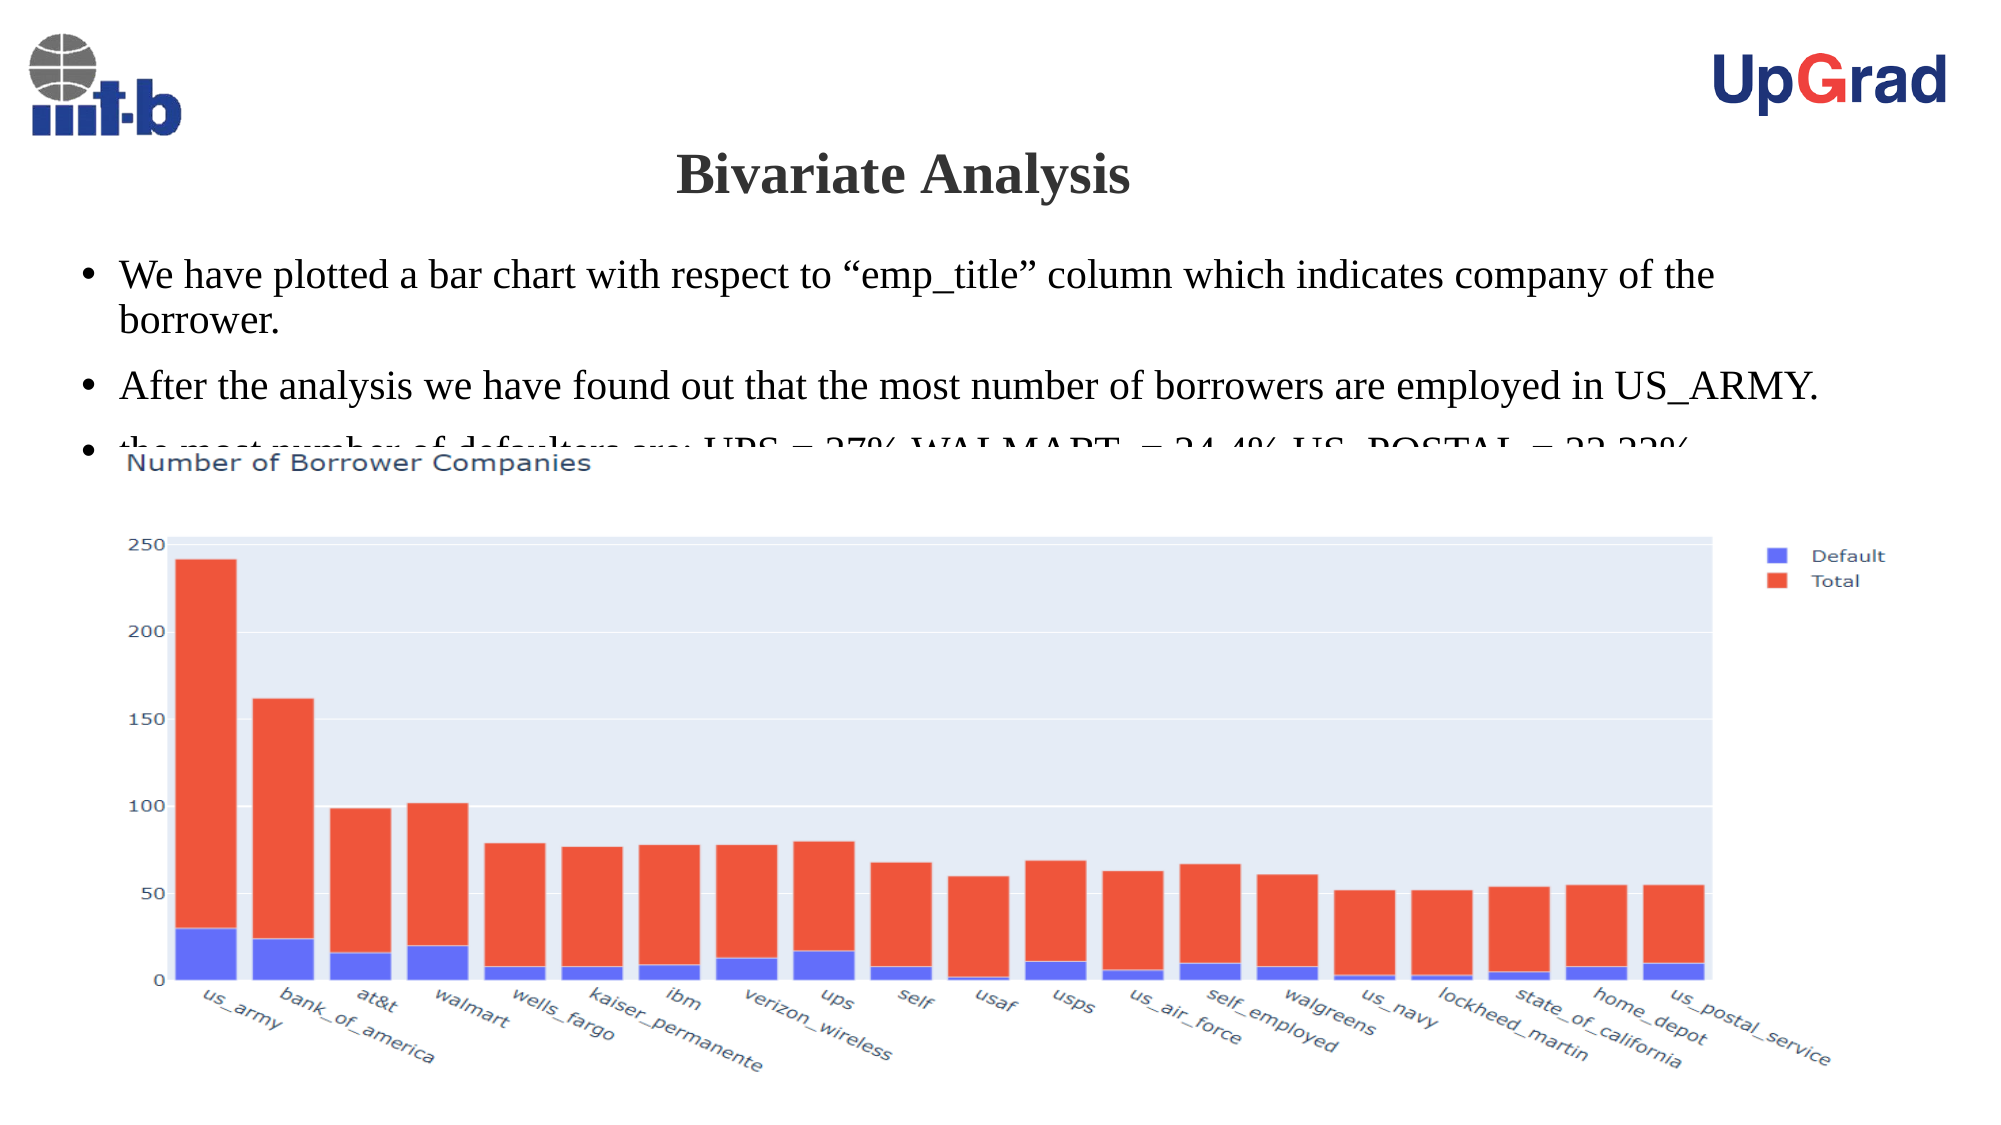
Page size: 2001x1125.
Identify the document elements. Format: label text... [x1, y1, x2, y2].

title Bivariate Analysis [661, 104, 1715, 245]
picture [101, 447, 1899, 1080]
picture [1714, 53, 1952, 116]
list We have plotted a bar chart with respect to “emp_title” column which indicates company of the borrower. After the analysis we have found out that the most number of borrowers are employed in US_ARMY. the most number of defaulters are: UPS = 27% WALMART = 24.4% US_POSTAL = 22.22% [66, 245, 1899, 1017]
picture [0, 29, 208, 163]
